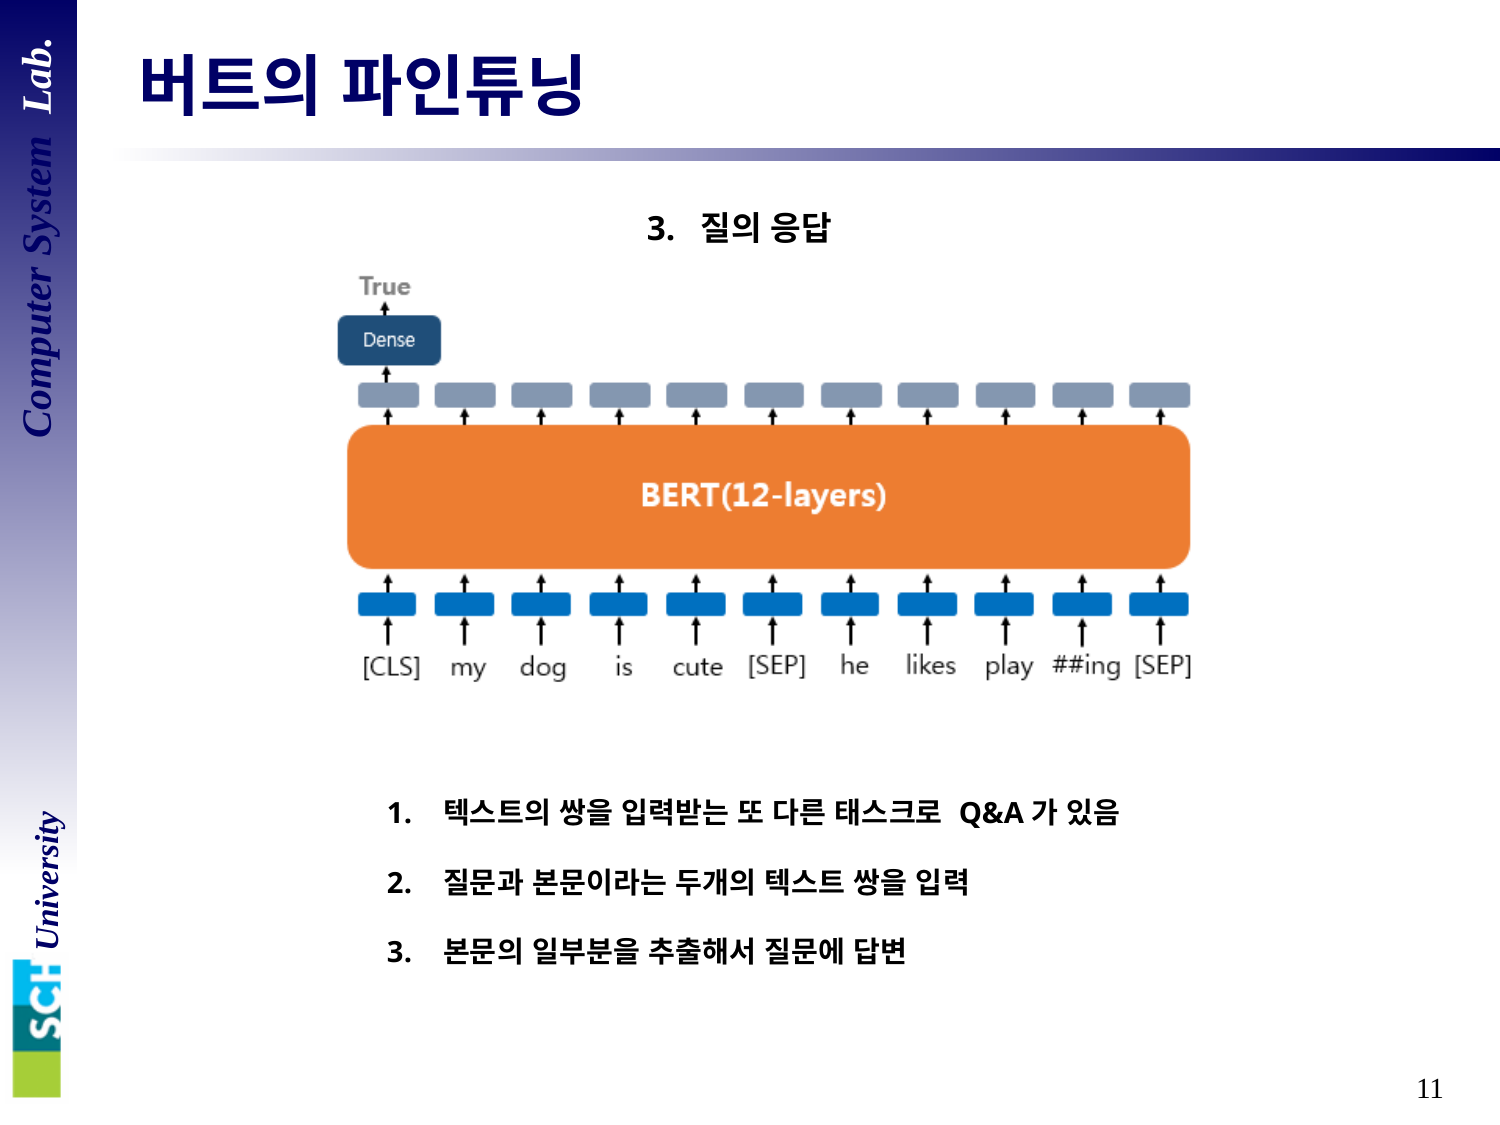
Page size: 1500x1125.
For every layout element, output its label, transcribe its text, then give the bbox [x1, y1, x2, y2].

text_box 텍스트의 쌍을 입력받는 또 다른 태스크로 Q&A가 있음 질문과 본문이라는 두개의 텍스트 쌍을 입력 본문의 일부분을 추출해서 질문에 답변 [371, 893, 1500, 1010]
picture [5, 952, 69, 1104]
picture [324, 266, 1229, 693]
title 버트의 파인튜닝 [123, 25, 1460, 143]
